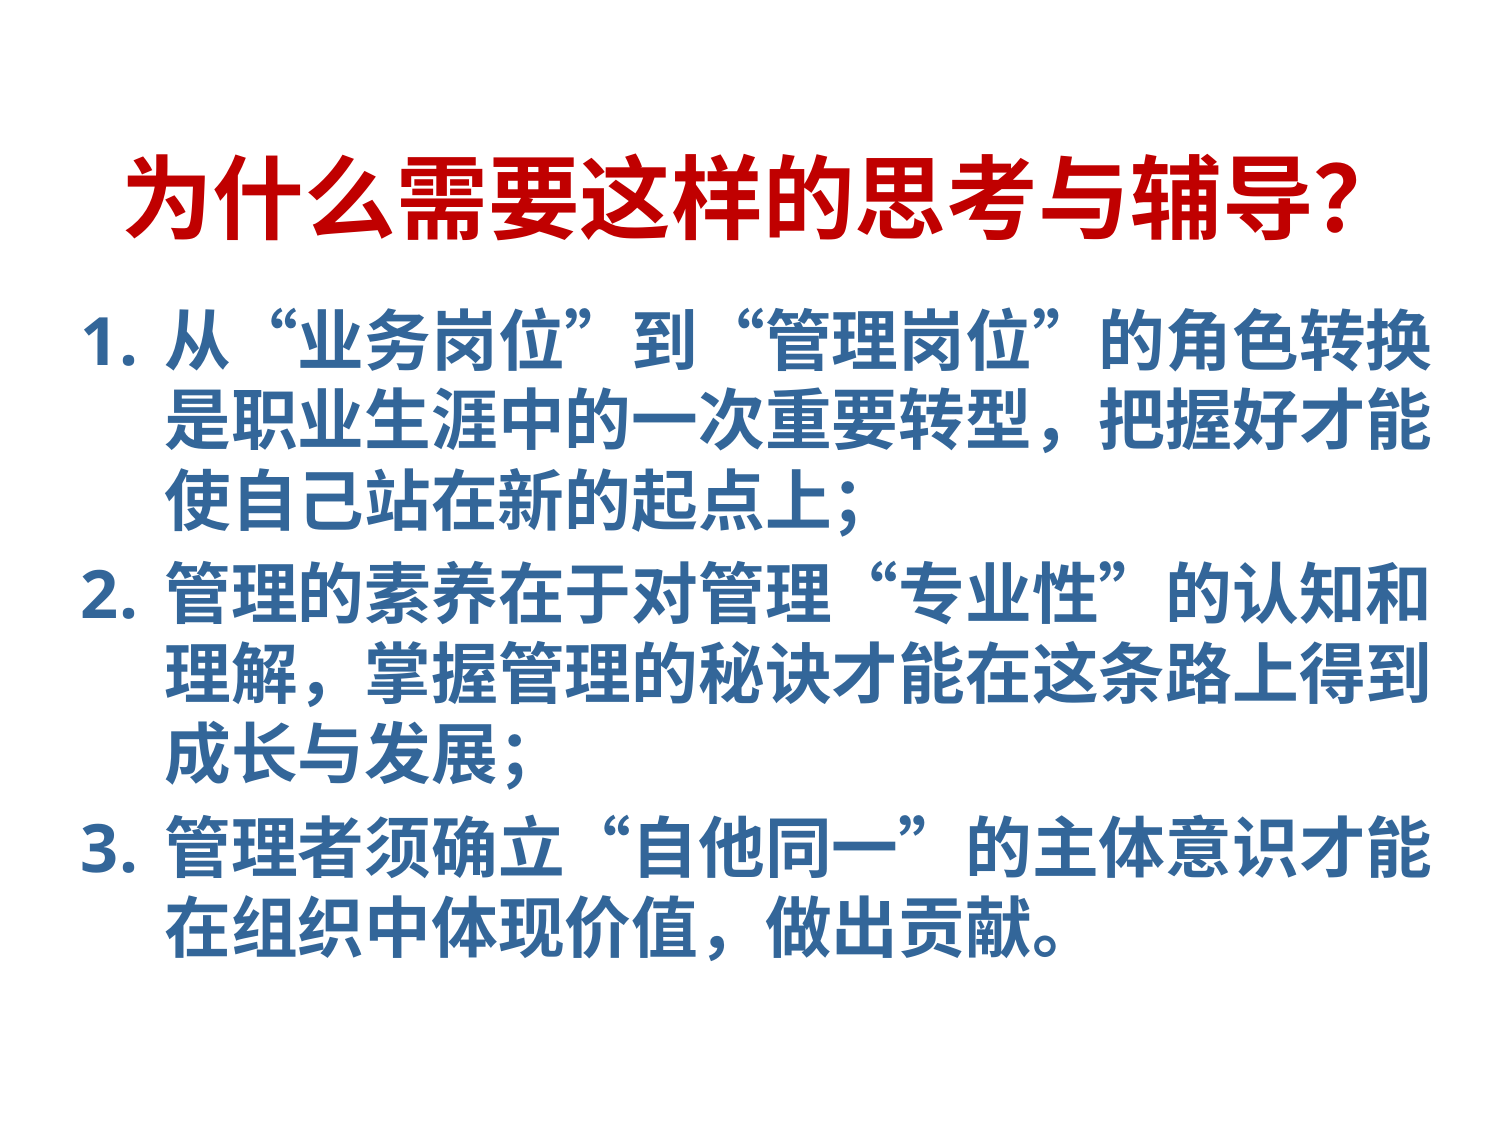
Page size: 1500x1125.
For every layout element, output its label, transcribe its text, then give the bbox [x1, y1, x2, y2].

list 从“业务岗位”到“管理岗位”的角色转换是职业生涯中的一次重要转型，把握好才能使自己站在新的起点上； 管理的素养在于对管理“专业性”的认知和理解，掌握管理的秘诀才能在这条路上得到成长与发展； 管理者须确立“自他同一”的主体意识才能在组织中体现价值，做出贡献。 [64, 290, 1451, 1012]
title 为什么需要这样的思考与辅导？ [88, 101, 1439, 290]
